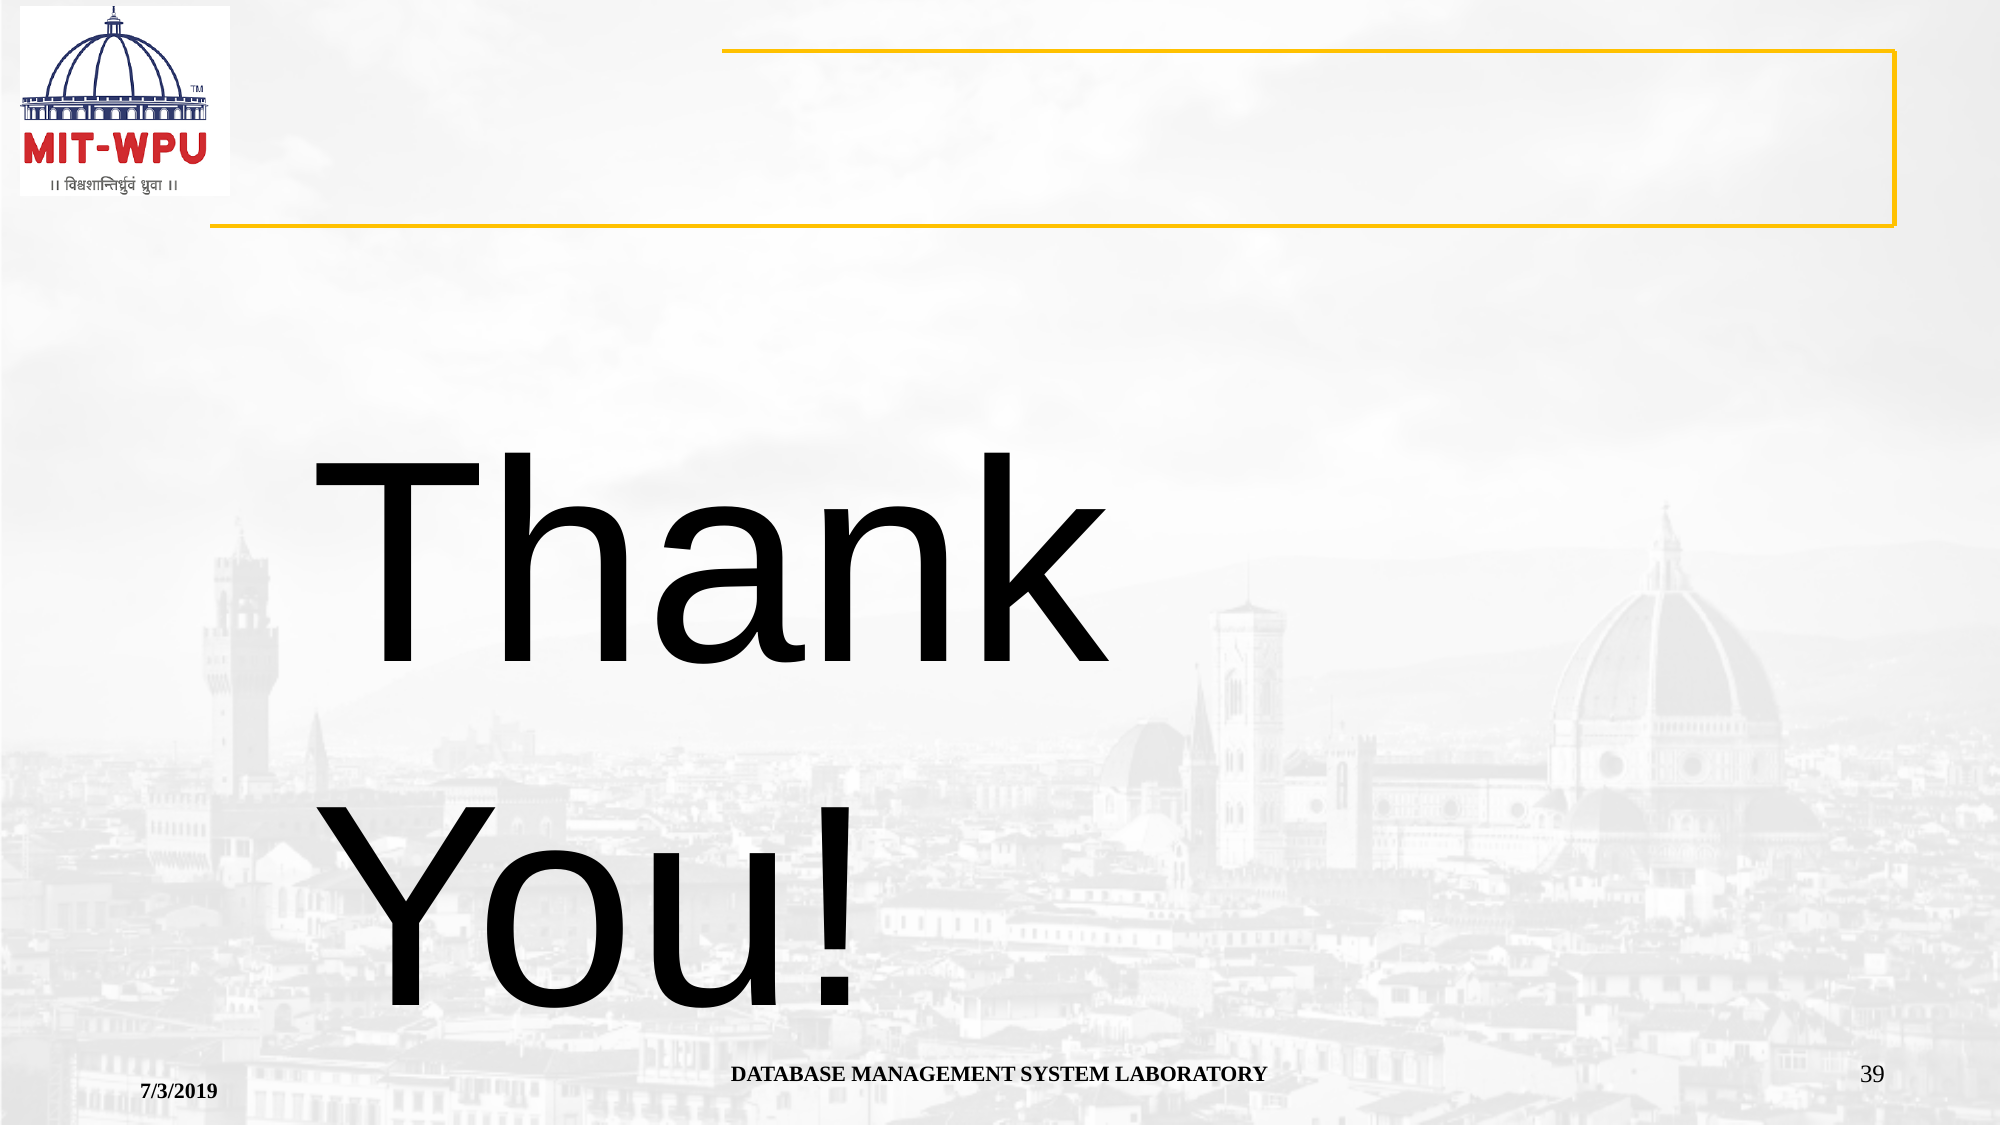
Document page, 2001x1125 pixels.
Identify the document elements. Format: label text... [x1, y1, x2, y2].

footer DATABASE MANAGEMENT SYSTEM LABORATORY [683, 1042, 1317, 1103]
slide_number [125, 1059, 575, 1120]
slide_number ‹#› [1433, 1042, 1900, 1103]
text_box Thank You! [295, 365, 1630, 730]
picture [20, 6, 230, 196]
